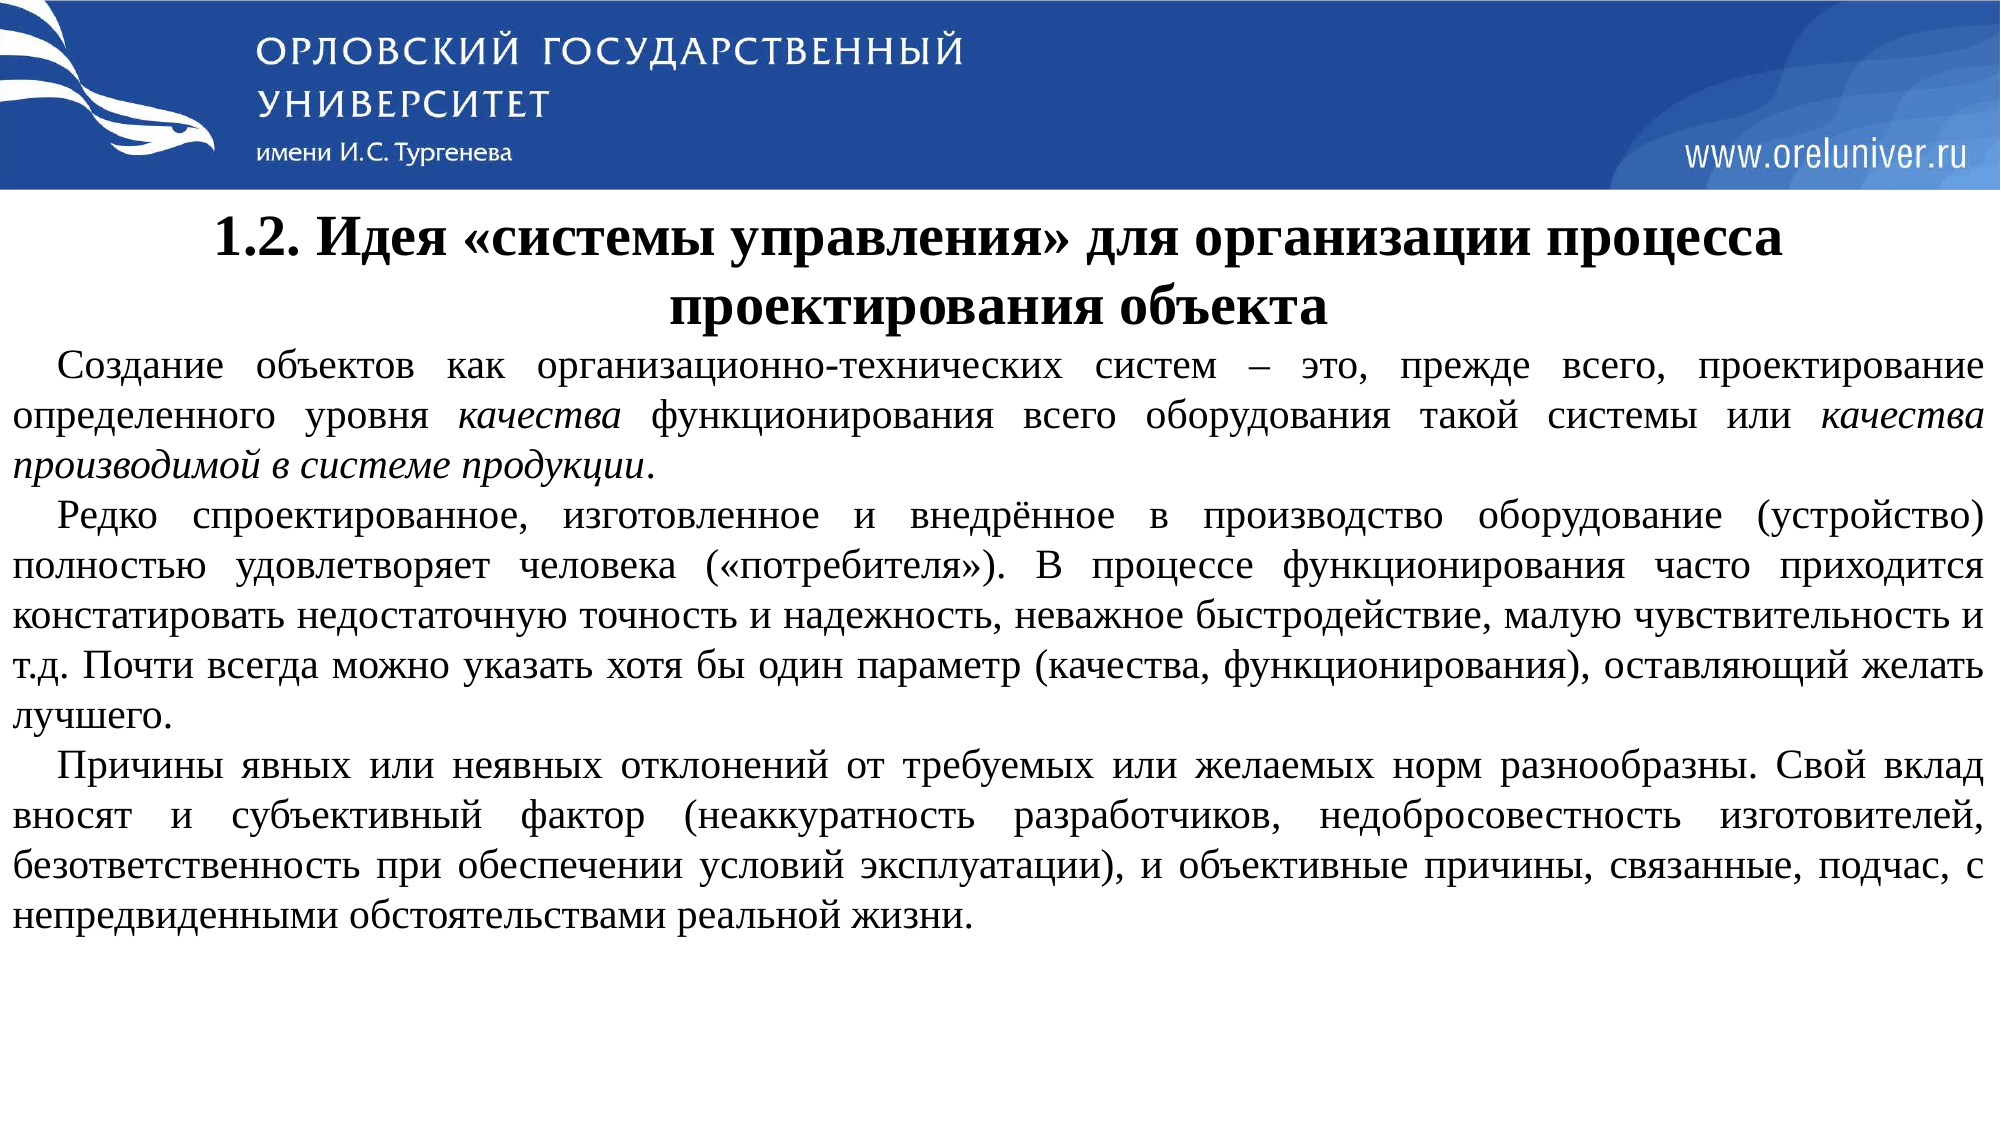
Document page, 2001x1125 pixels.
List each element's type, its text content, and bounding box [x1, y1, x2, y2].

text_box 1.2. Идея «системы управления» для организации процесса проектирования объекта Создание объектов как организационно-технических систем – это, прежде всего, проектирование определенного уровня качества функционирования всего оборудования такой системы или качества производимой в системе продукции. Редко спроектированное, изготовленное и внедрённое в производство оборудование (устройство) полностью удовлетворяет человека («потребителя»). В процессе функционирования часто приходится констатировать недостаточную точность и надежность, неважное быстродействие, малую чувствительность и т.д. Почти всегда можно указать хотя бы один параметр (качества, функционирования), оставляющий желать лучшего. Причины явных или неявных отклонений от требуемых или желаемых норм разнообразны. Свой вклад вносят и субъективный фактор (неаккуратность разработчиков, недобросовестность изготовителей, безответственность при обеспечении условий эксплуатации), и объективные причины, связанные, подчас, с непредвиденными обстоятельствами реальной жизни. [0, 190, 2000, 945]
picture [0, 0, 2000, 190]
